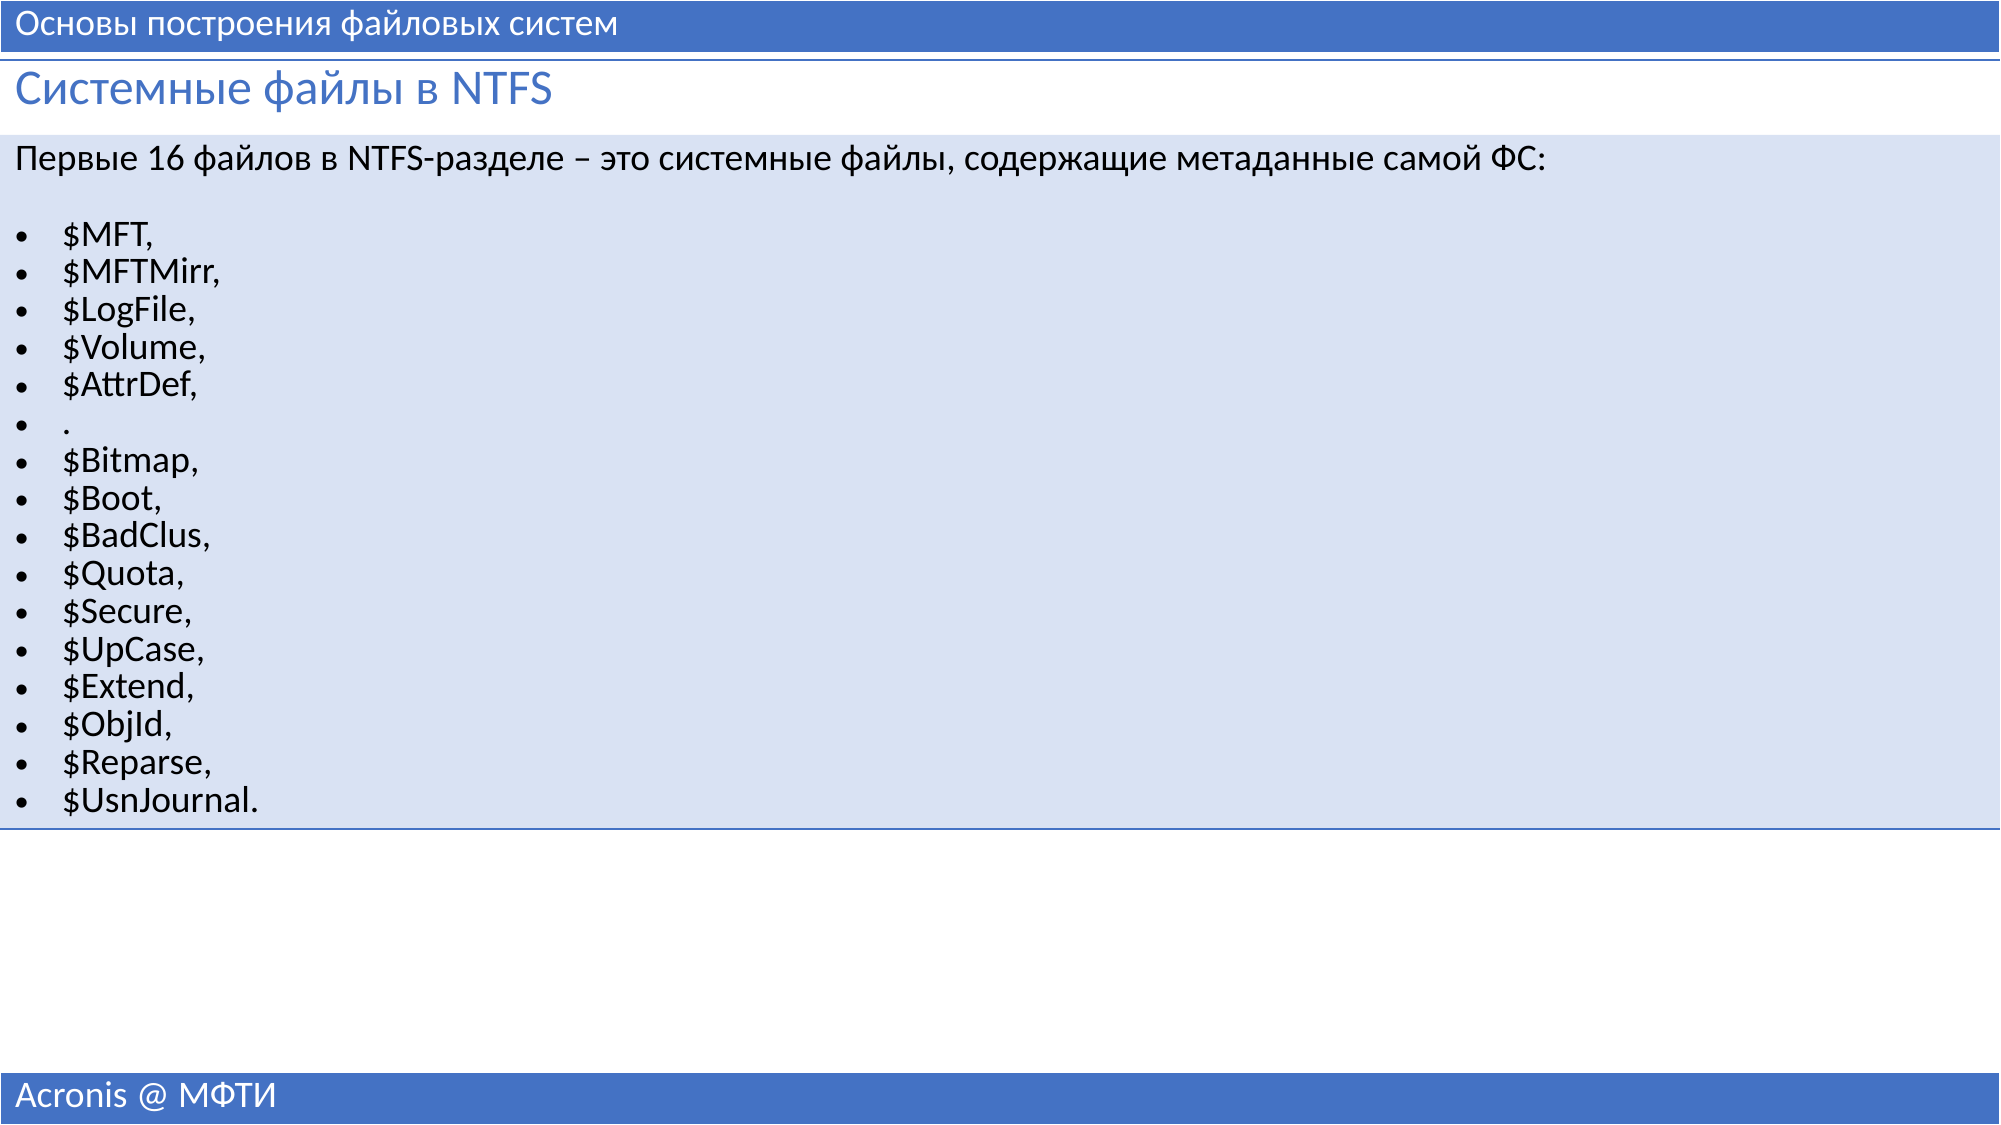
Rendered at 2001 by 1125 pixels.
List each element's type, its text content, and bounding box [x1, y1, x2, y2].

table_header Основы построения файловых систем [1, 1, 1999, 52]
table_header Системные файлы в NTFS [0, 61, 2000, 135]
table_cell Первые 16 файлов в NTFS-разделе – это системные файлы, содержащие метаданные самой ФС: $MFT, $MFTMirr, $LogFile, $Volume, $AttrDef, . $Bitmap, $Boot, $BadClus, $Quota, $Secure, $UpCase, $Extend, $ObjId, $Reparse, $UsnJournal. [0, 135, 2000, 828]
table_header Acronis @ МФТИ [1, 1073, 1999, 1124]
